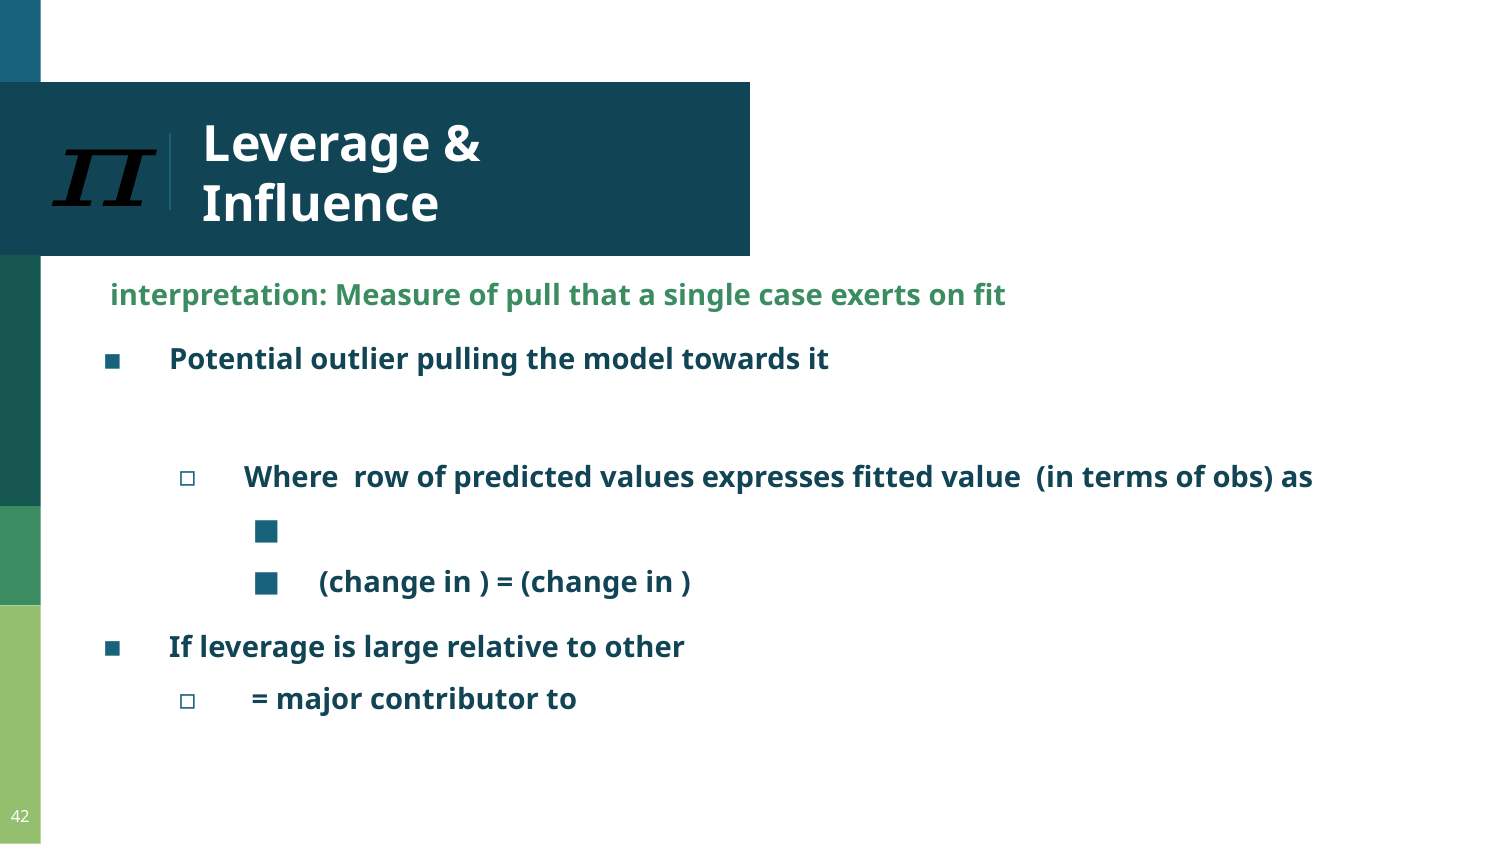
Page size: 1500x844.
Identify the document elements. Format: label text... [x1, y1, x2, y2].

slide_number 42 [0, 790, 49, 844]
title Leverage & Influence [187, 87, 715, 256]
